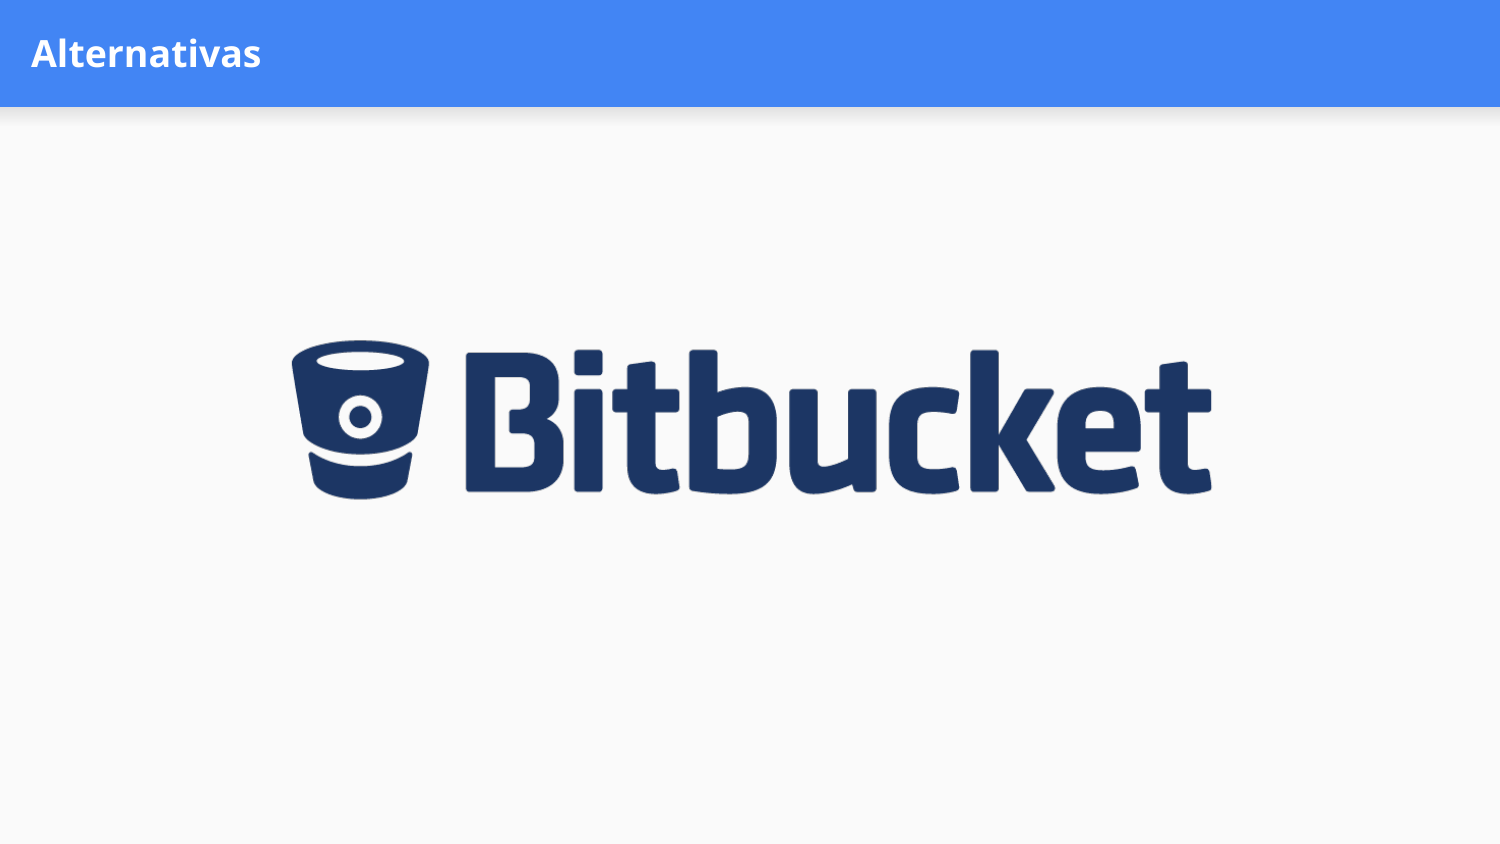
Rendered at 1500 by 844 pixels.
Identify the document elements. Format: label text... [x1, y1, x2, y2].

picture [178, 209, 1322, 634]
title Alternativas [16, 2, 1464, 102]
